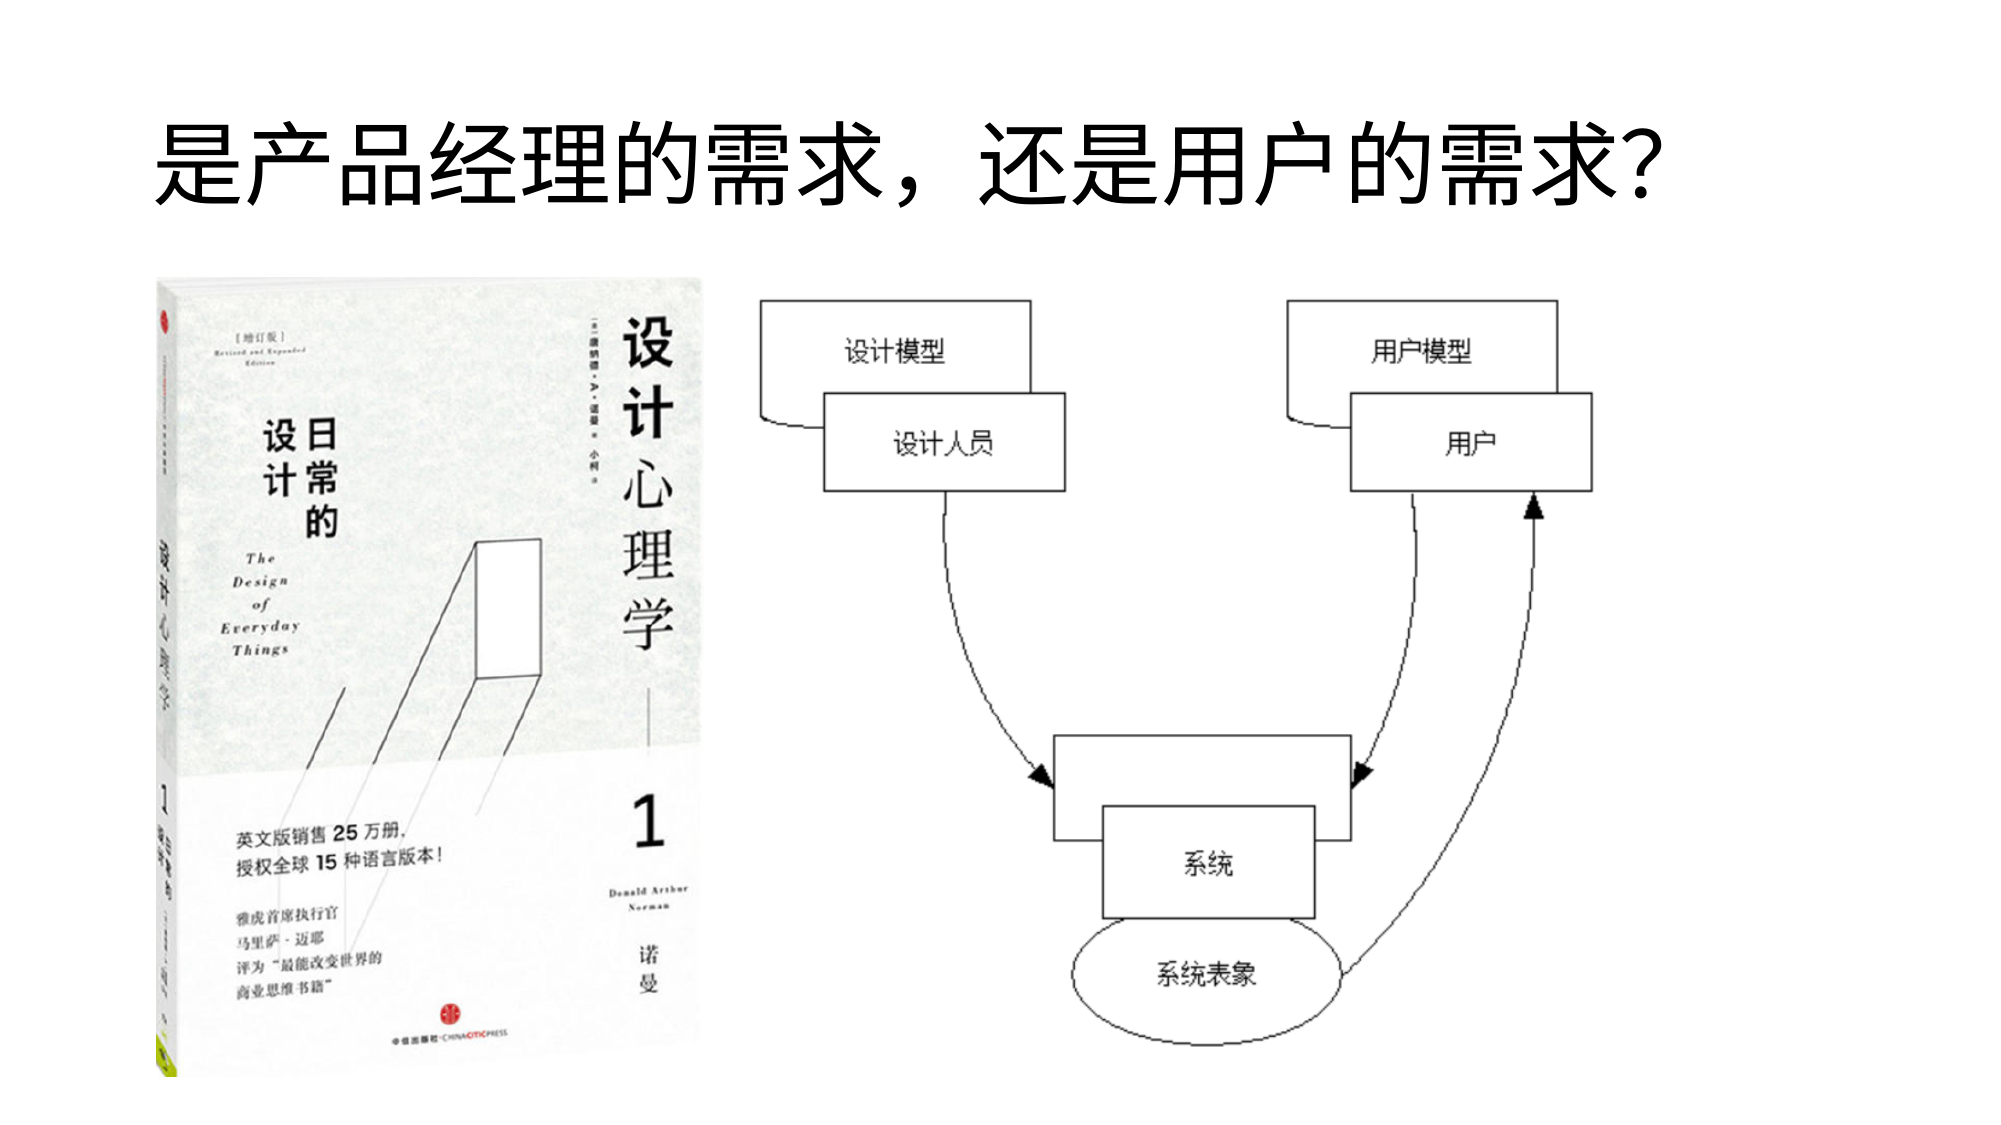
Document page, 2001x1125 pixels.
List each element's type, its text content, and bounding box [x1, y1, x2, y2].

picture [742, 277, 1606, 1077]
title 是产品经理的需求，还是用户的需求？ [137, 59, 1863, 278]
picture [156, 277, 704, 1077]
